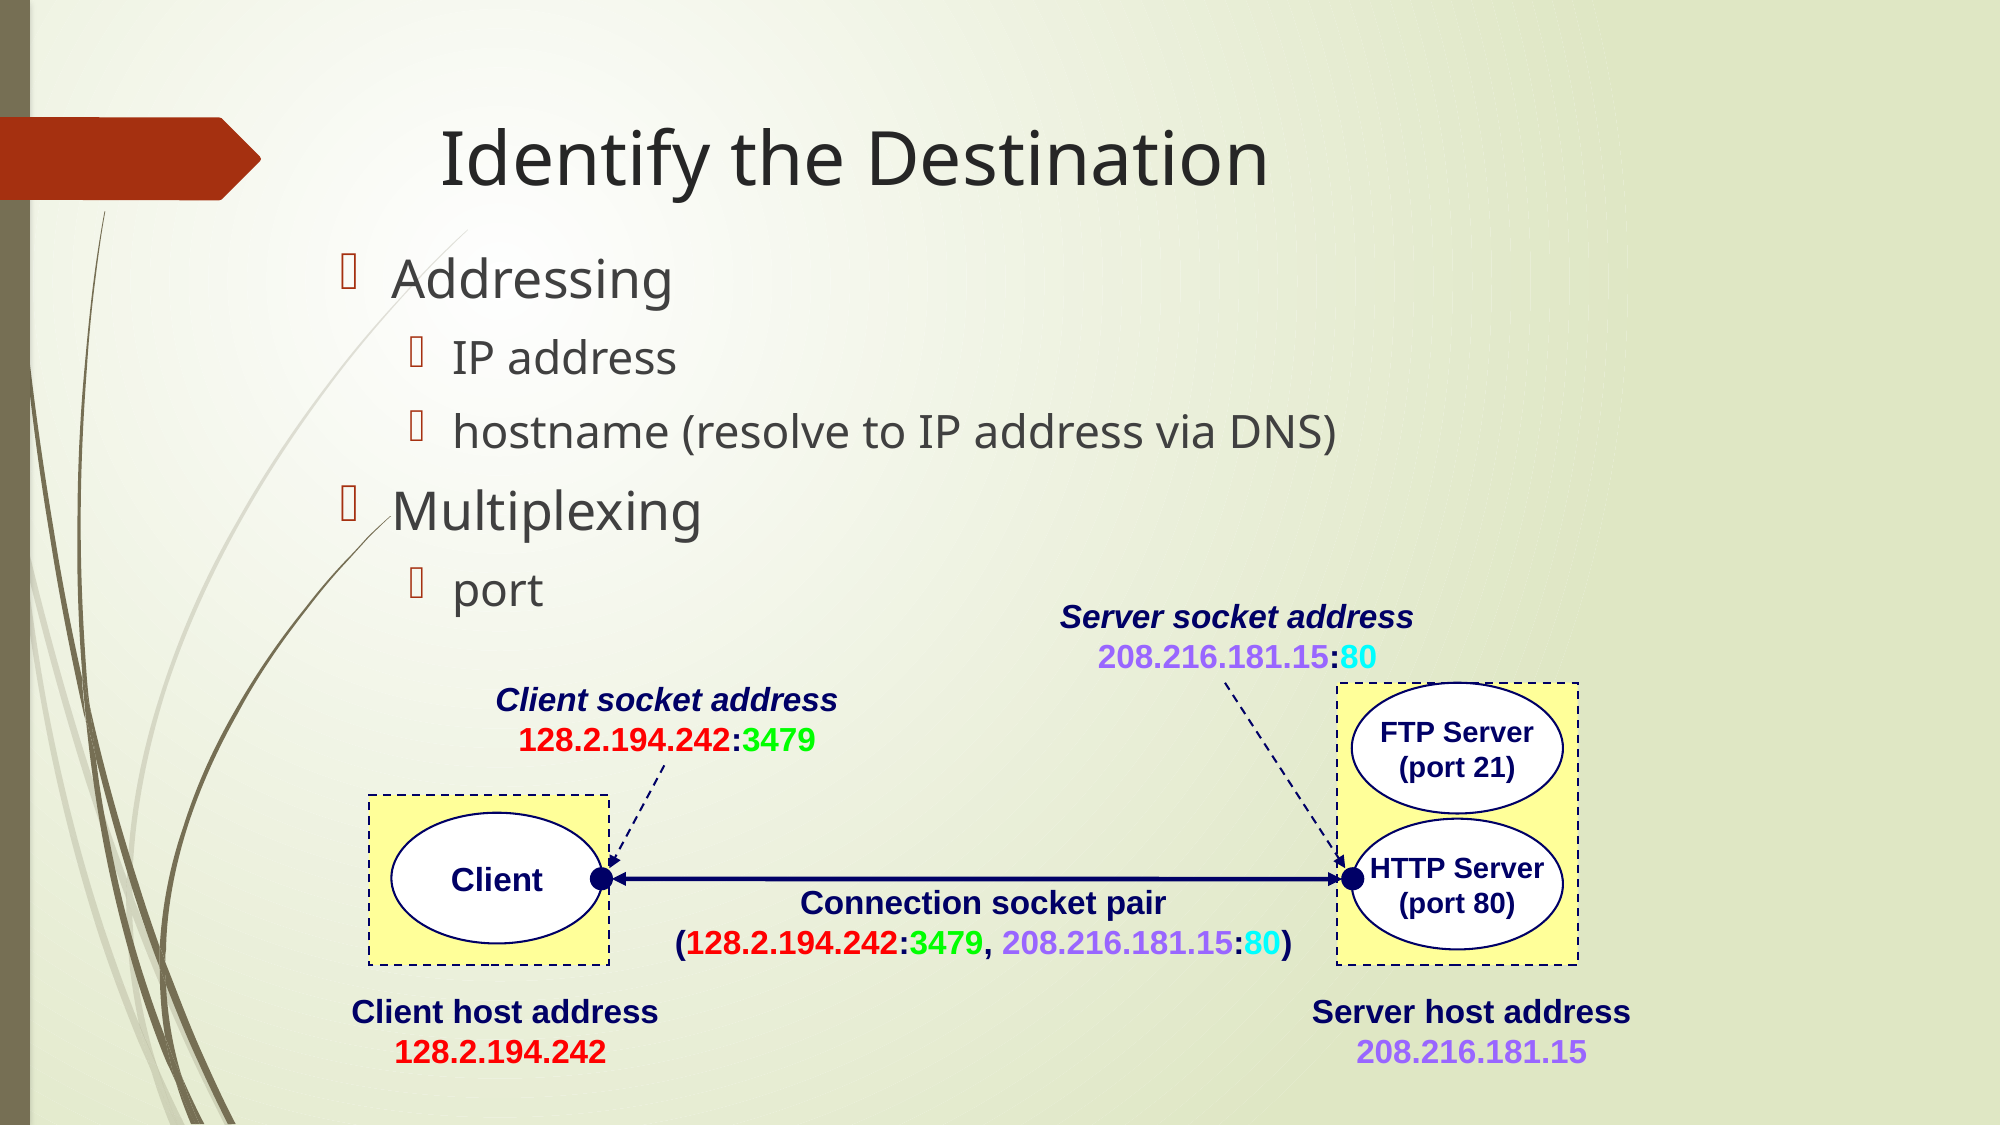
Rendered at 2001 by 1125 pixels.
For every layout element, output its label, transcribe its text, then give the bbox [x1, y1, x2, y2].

text_box [368, 795, 610, 965]
text_box HTTP Server (port 80) [1352, 818, 1563, 950]
text_box Connection socket pair (128.2.194.242:3479, 208.216.181.15:80) [659, 873, 1308, 879]
text_box [612, 872, 1342, 886]
text_box Client [391, 812, 602, 944]
text_box [590, 868, 612, 890]
text_box Connection socket pair (128.2.194.242:3479, 208.216.181.15:80) [659, 879, 1308, 969]
text_box [1342, 868, 1364, 890]
text_box [609, 853, 621, 869]
text_box Server socket address 208.216.181.15:80 [1025, 625, 1450, 683]
text_box [1333, 850, 1346, 869]
text_box FTP Server (port 21) [1351, 682, 1563, 814]
text_box Client socket address 128.2.194.242:3479 [480, 670, 854, 766]
text_box Client host address 128.2.194.242 [336, 982, 675, 1078]
list Addressing IP address hostname (resolve to IP address via DNS) Multiplexing port [324, 237, 1675, 625]
text_box Server host address 208.216.181.15 [1297, 982, 1647, 1078]
text_box [1337, 682, 1578, 965]
title Identify the Destination [425, 102, 1888, 313]
